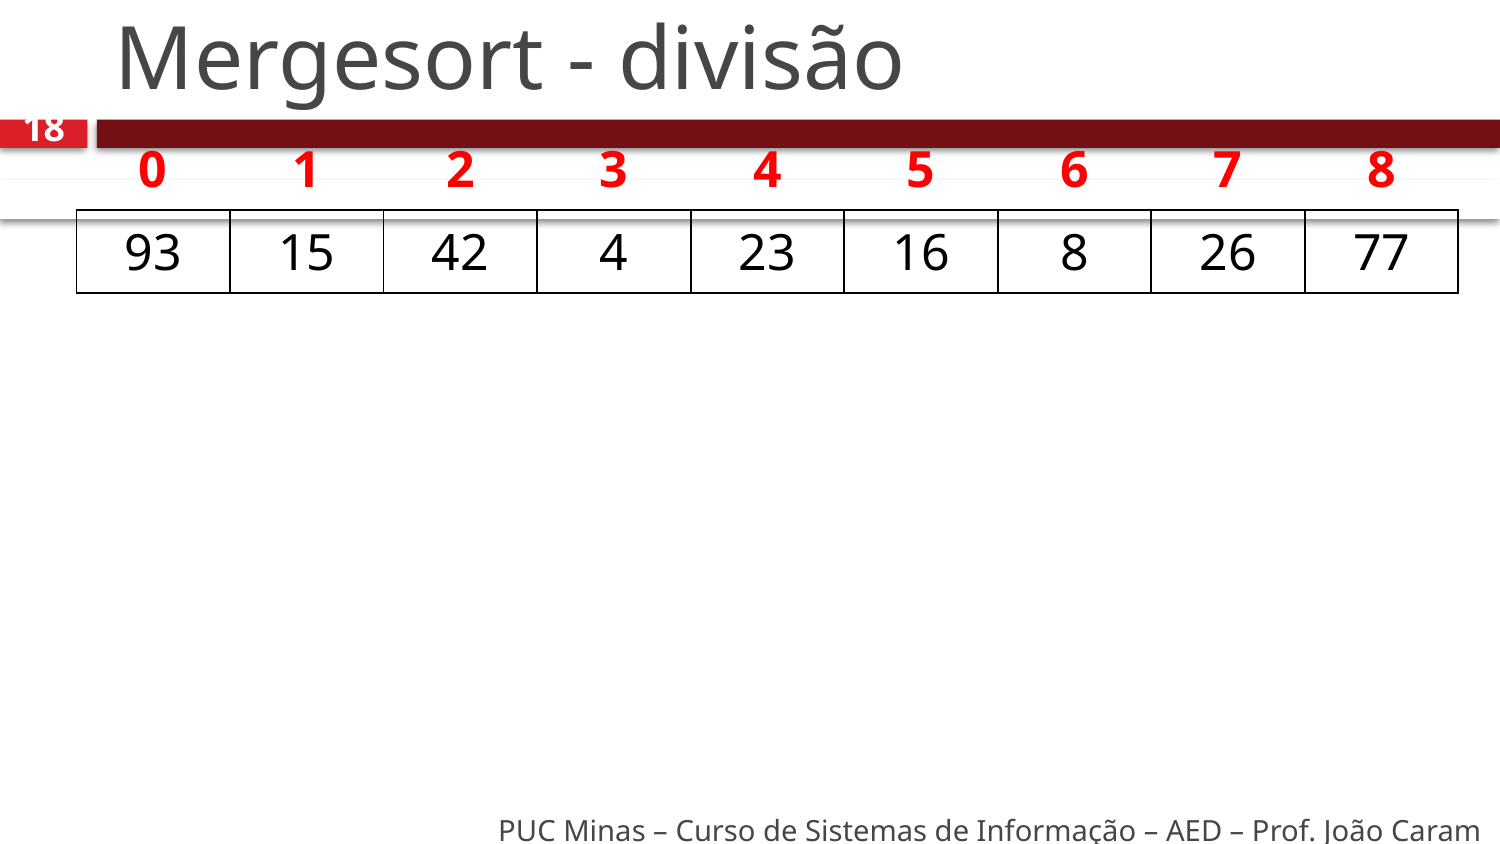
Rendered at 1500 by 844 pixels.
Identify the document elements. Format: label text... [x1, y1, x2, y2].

footer PUC Minas – Curso de Sistemas de Informação – AED – Prof. João Caram [159, 807, 1497, 844]
table_cell 16 [845, 211, 997, 292]
table_cell 93 [77, 211, 229, 292]
table_cell 26 [1152, 211, 1304, 292]
table_cell 8 [999, 211, 1150, 292]
table_header 8 [1305, 127, 1458, 209]
table_header 0 [76, 127, 230, 209]
title Mergesort - divisão [99, 19, 1483, 115]
table_cell 42 [384, 211, 536, 292]
table_cell 4 [538, 211, 690, 292]
table_cell 77 [1306, 211, 1457, 292]
slide_number 18 [0, 114, 88, 145]
table_header 6 [998, 127, 1151, 209]
table_cell 23 [692, 211, 843, 292]
table_header 4 [691, 127, 844, 209]
table_cell 15 [231, 211, 383, 292]
table_header 2 [384, 127, 537, 209]
table_header 3 [537, 127, 691, 209]
table_header 7 [1151, 127, 1305, 209]
table_header 1 [230, 127, 384, 209]
table_header 5 [844, 127, 998, 209]
